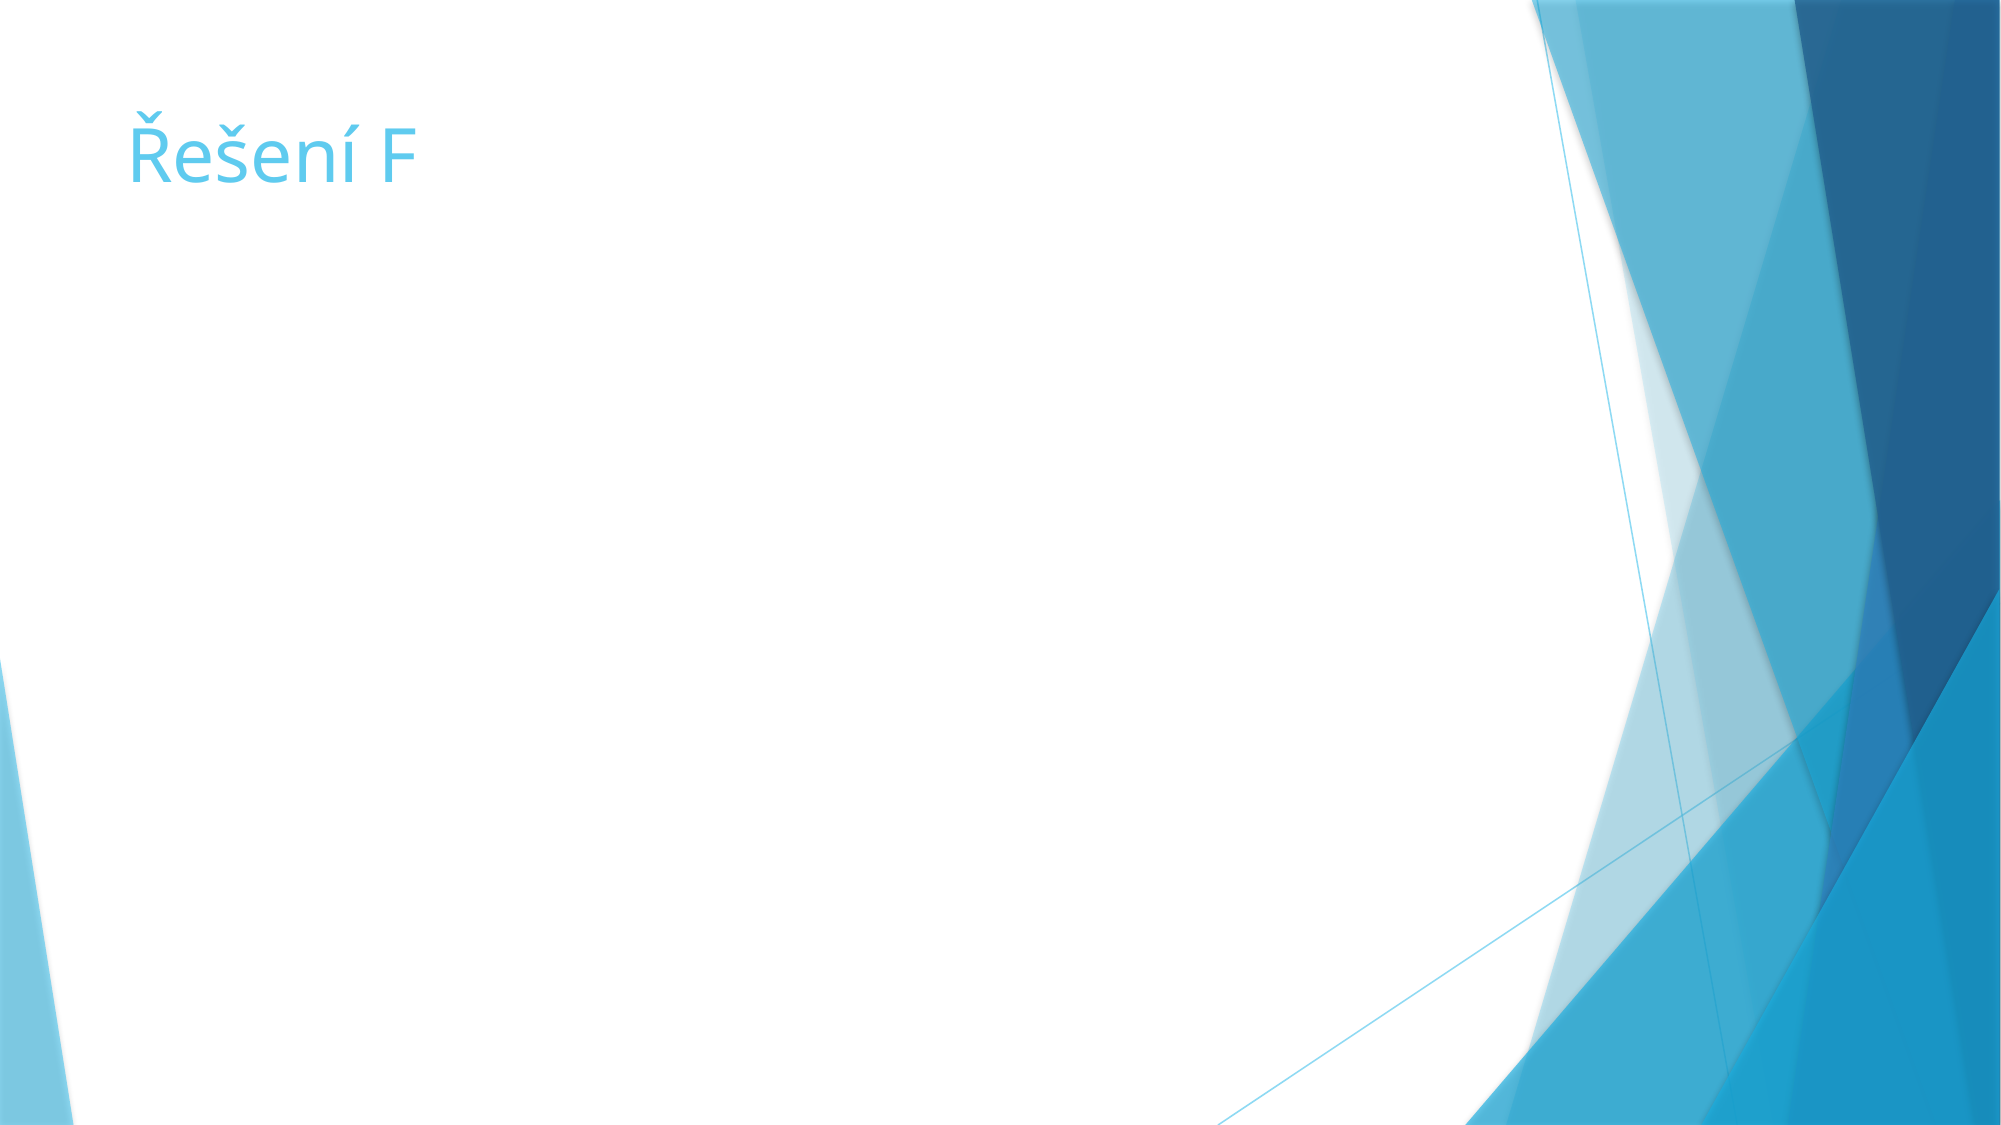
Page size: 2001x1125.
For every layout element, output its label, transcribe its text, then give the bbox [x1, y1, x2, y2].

title Řešení F [111, 99, 1522, 317]
